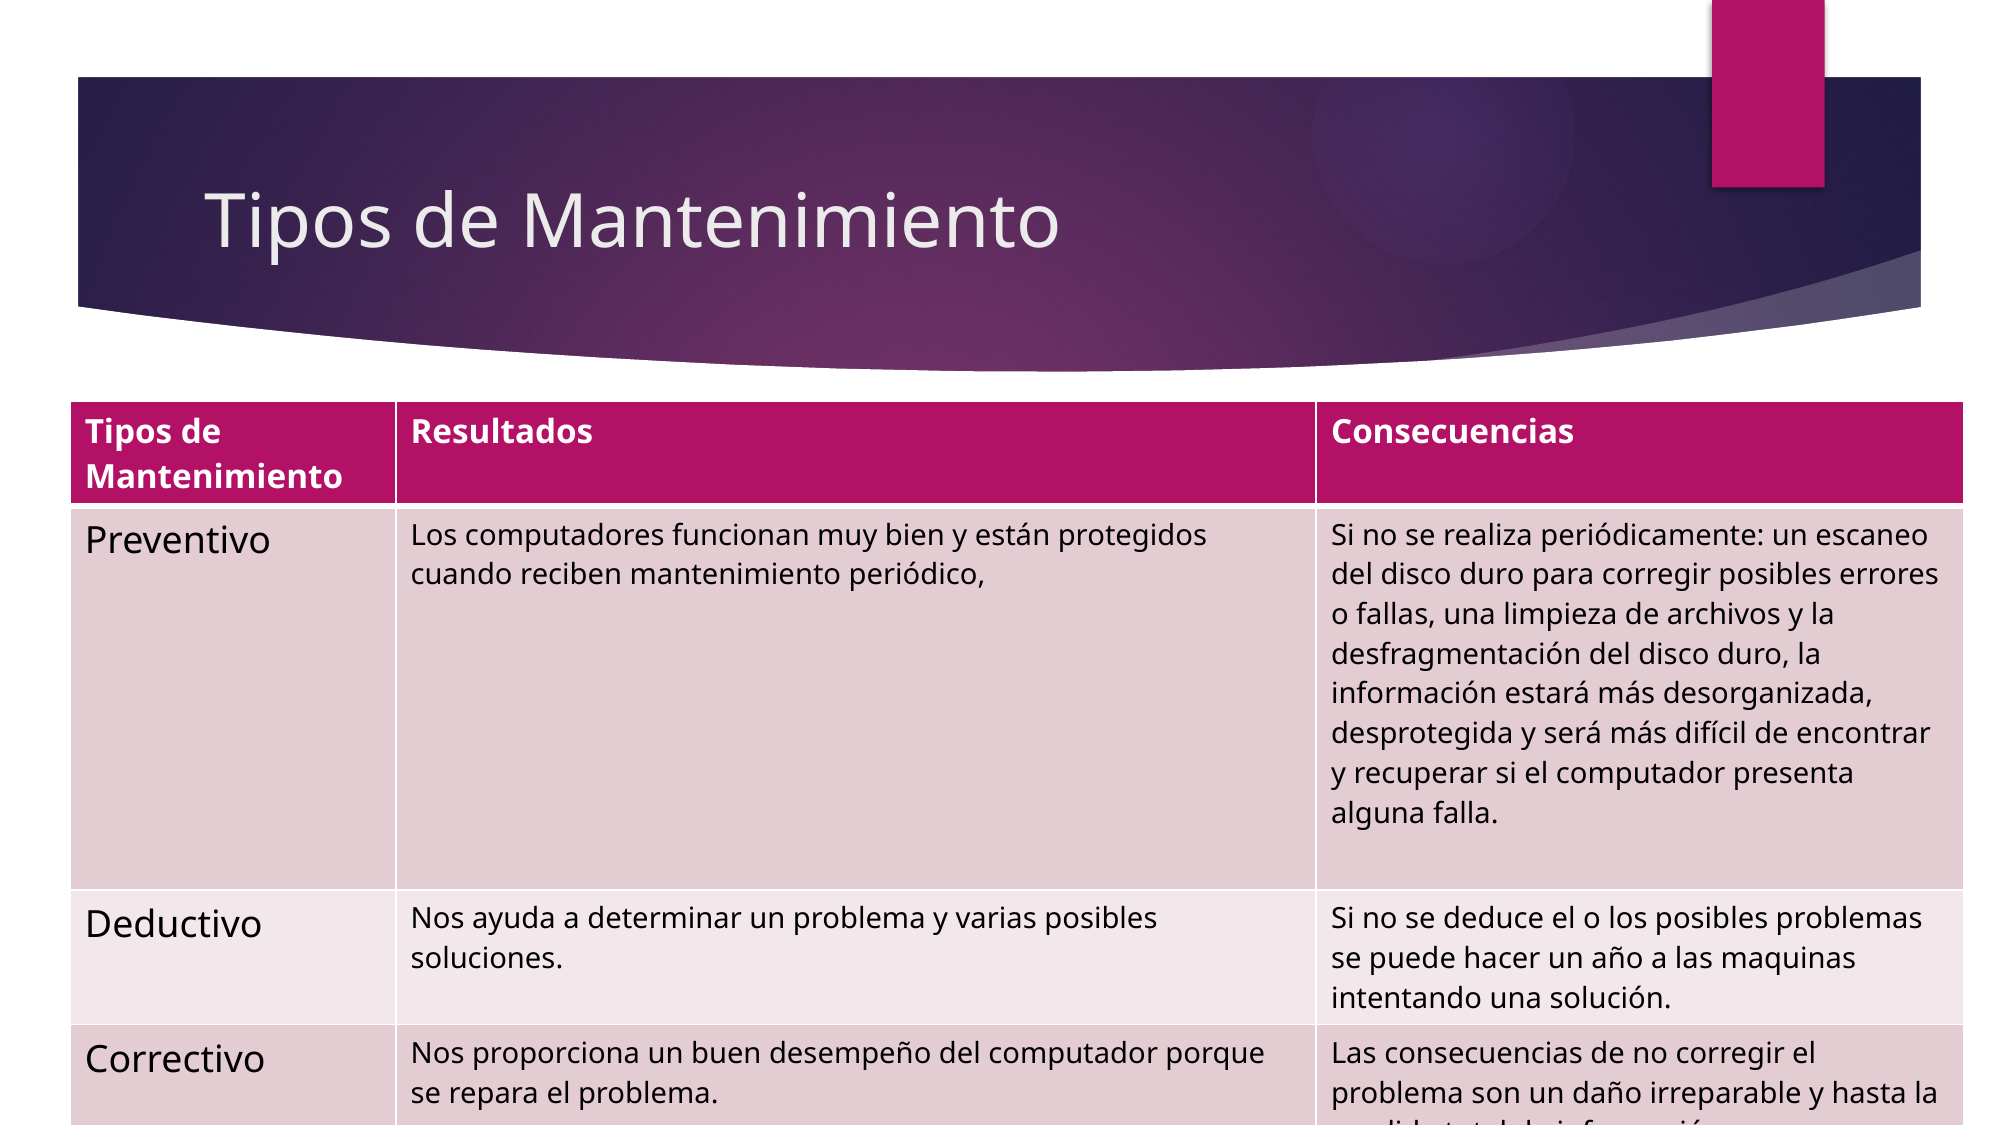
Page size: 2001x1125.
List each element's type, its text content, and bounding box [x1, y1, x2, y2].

table_cell Nos proporciona un buen desempeño del computador porque se repara el problema. [397, 1025, 1315, 1125]
table_header Tipos de Mantenimiento [71, 402, 395, 503]
table_cell Nos ayuda a determinar un problema y varias posibles soluciones. [397, 891, 1315, 1024]
table_header Consecuencias [1317, 402, 1963, 503]
table_cell Deductivo [71, 891, 395, 1024]
table_cell Si no se realiza periódicamente: un escaneo del disco duro para corregir posibles errores o fallas, una limpieza de archivos y la desfragmentación del disco duro, la información estará más desorganizada, desprotegida y será más difícil de encontrar y recuperar si el computador presenta alguna falla. [1317, 509, 1963, 889]
table_cell Las consecuencias de no corregir el problema son un daño irreparable y hasta la perdida total de información. [1317, 1025, 1963, 1125]
table_cell Si no se deduce el o los posibles problemas se puede hacer un año a las maquinas intentando una solución. [1317, 891, 1963, 1024]
table_cell Los computadores funcionan muy bien y están protegidos cuando reciben mantenimiento periódico, [397, 509, 1315, 889]
table_header Resultados [397, 402, 1315, 503]
table_cell Correctivo [71, 1025, 395, 1125]
title Tipos de Mantenimiento [189, 159, 1627, 276]
table_cell Preventivo [71, 509, 395, 889]
